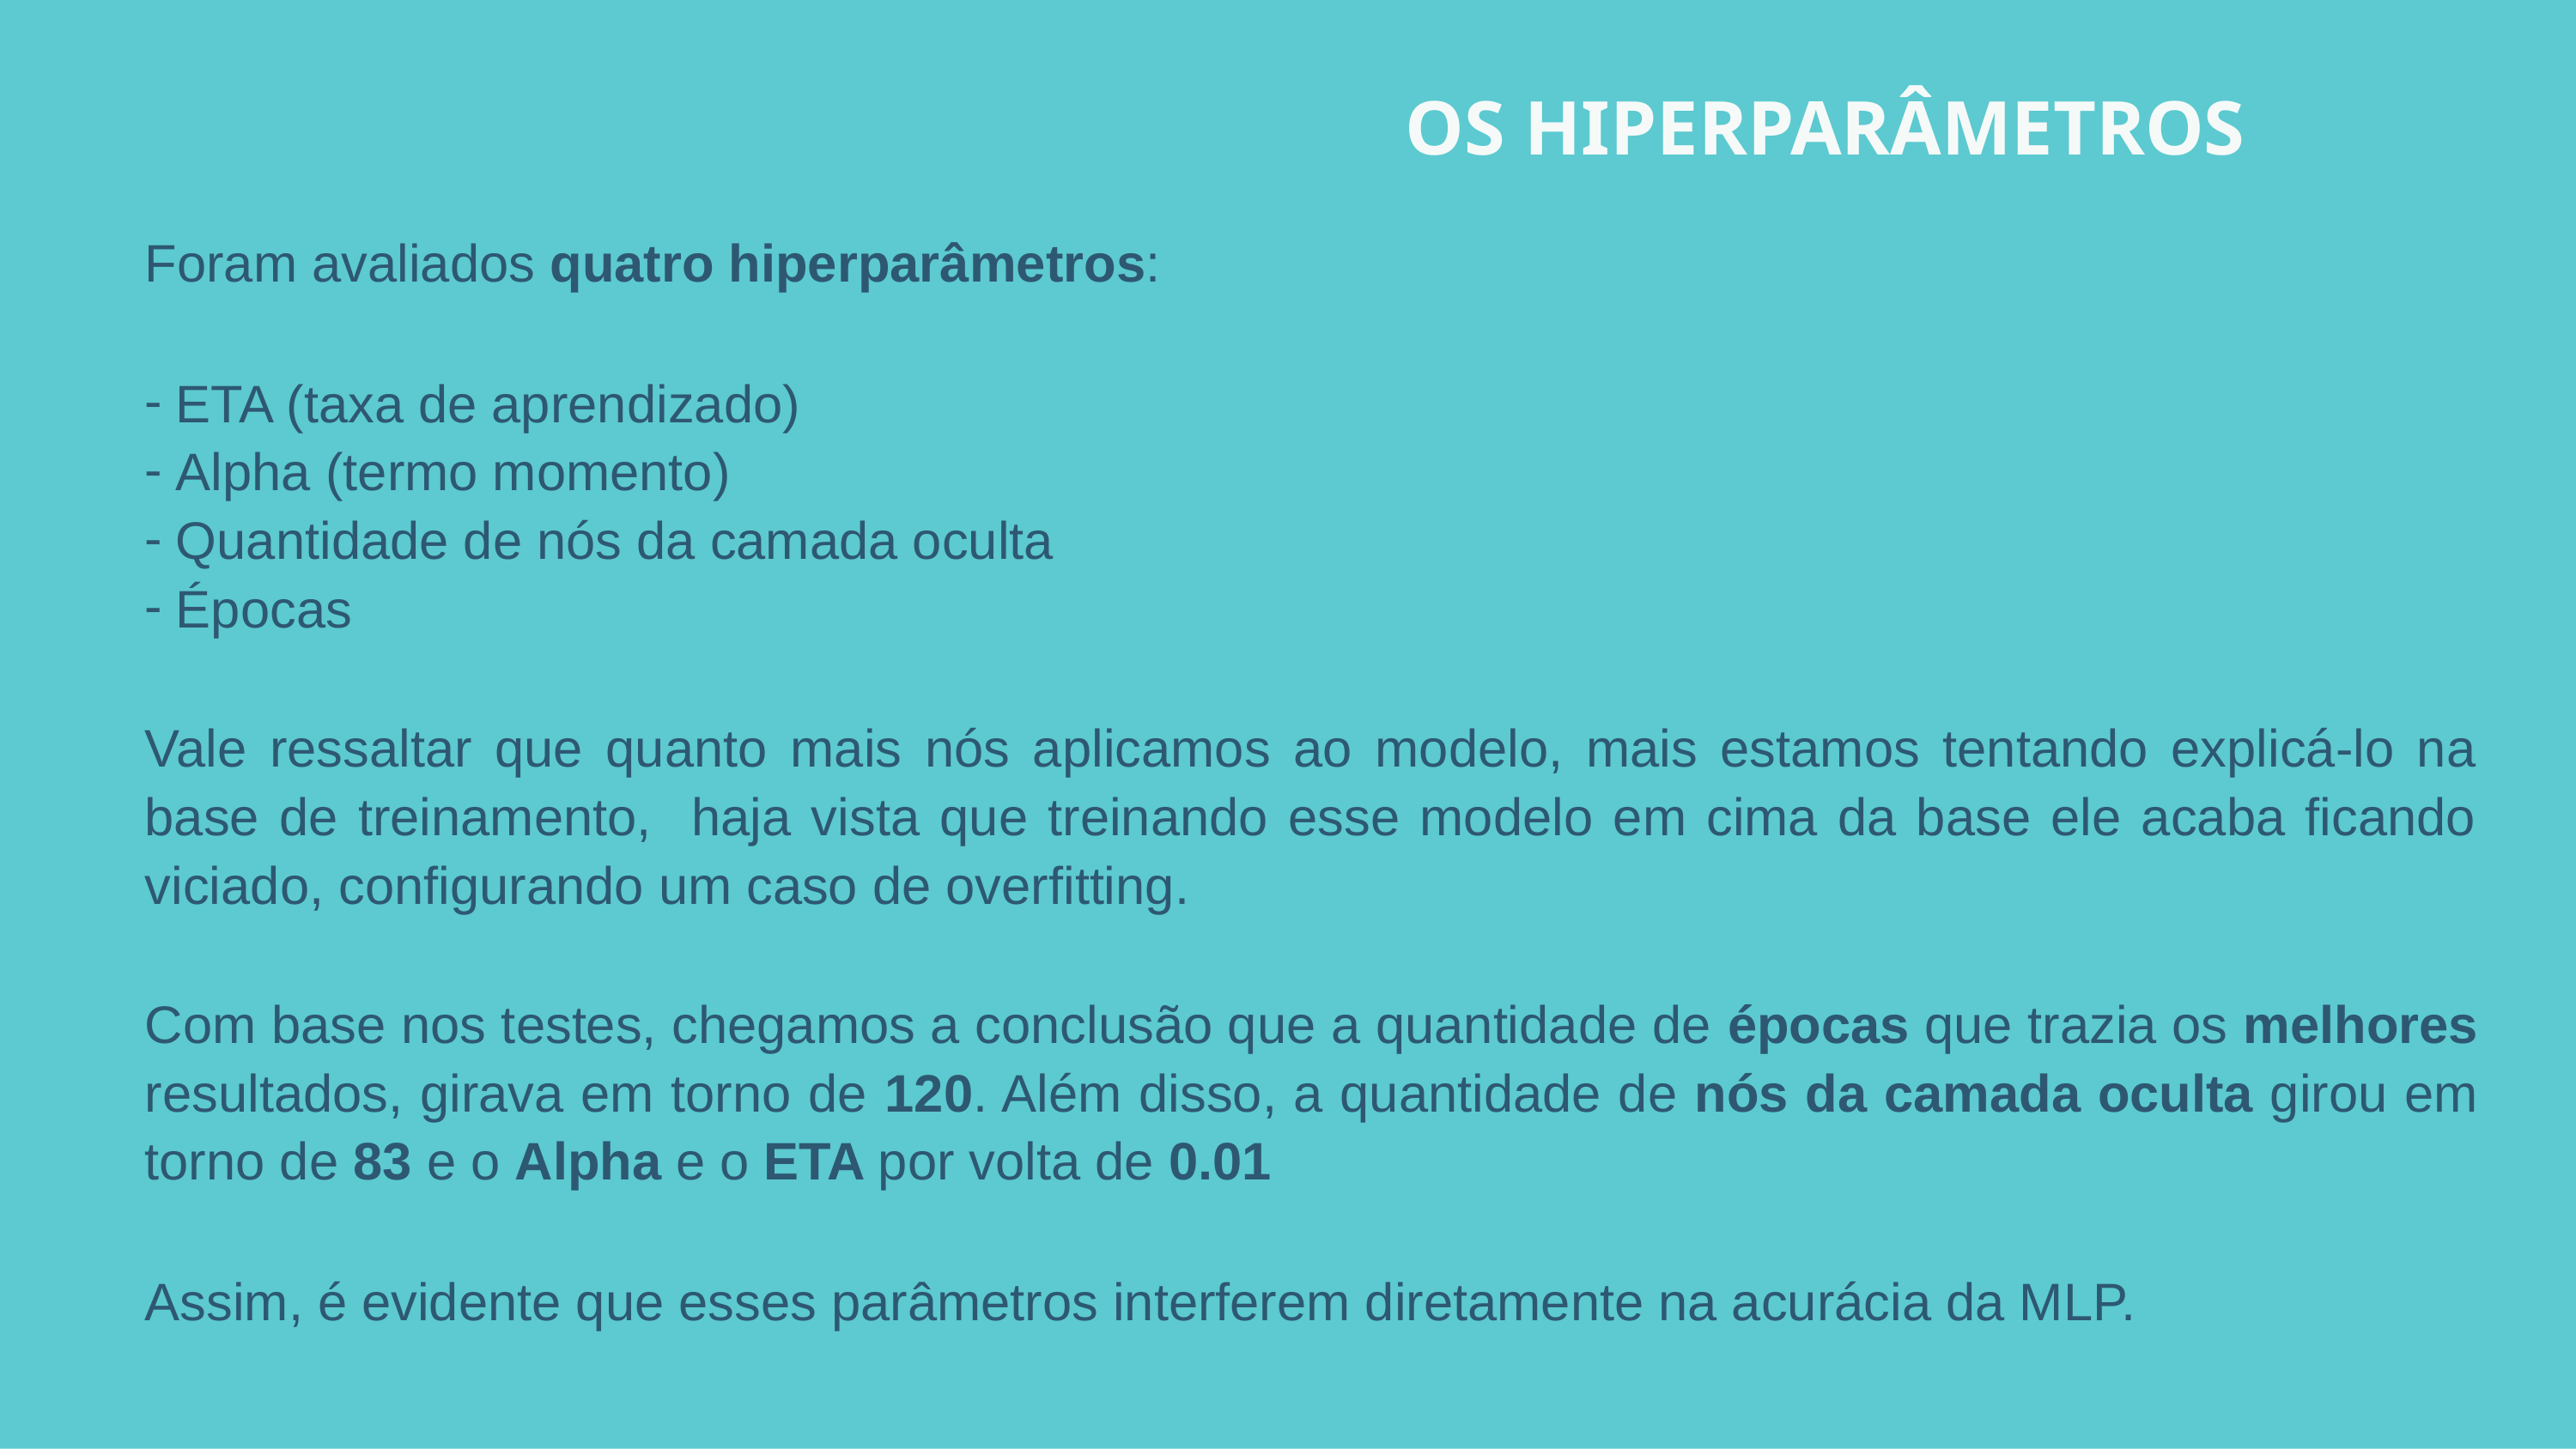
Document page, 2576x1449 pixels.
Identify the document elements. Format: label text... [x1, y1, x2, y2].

title OS HIPERPARÂMETROS [1403, 78, 2479, 323]
text_box Foram avaliados quatro hiperparâmetros: ETA (taxa de aprendizado) Alpha (termo momento) Quantidade de nós da camada oculta Épocas Vale ressaltar que quanto mais nós aplicamos ao modelo, mais estamos tentando explicá-lo na base de treinamento, haja vista que treinando esse modelo em cima da base ele acaba ficando viciado, configurando um caso de overfitting. Com base nos testes, chegamos a conclusão que a quantidade de épocas que trazia os melhores resultados, girava em torno de 120. Além disso, a quantidade de nós da camada oculta girou em torno de 83 e o Alpha e o ETA por volta de 0.01 Assim, é evidente que esses parâmetros interferem diretamente na acurácia da MLP. [143, 227, 2479, 1331]
